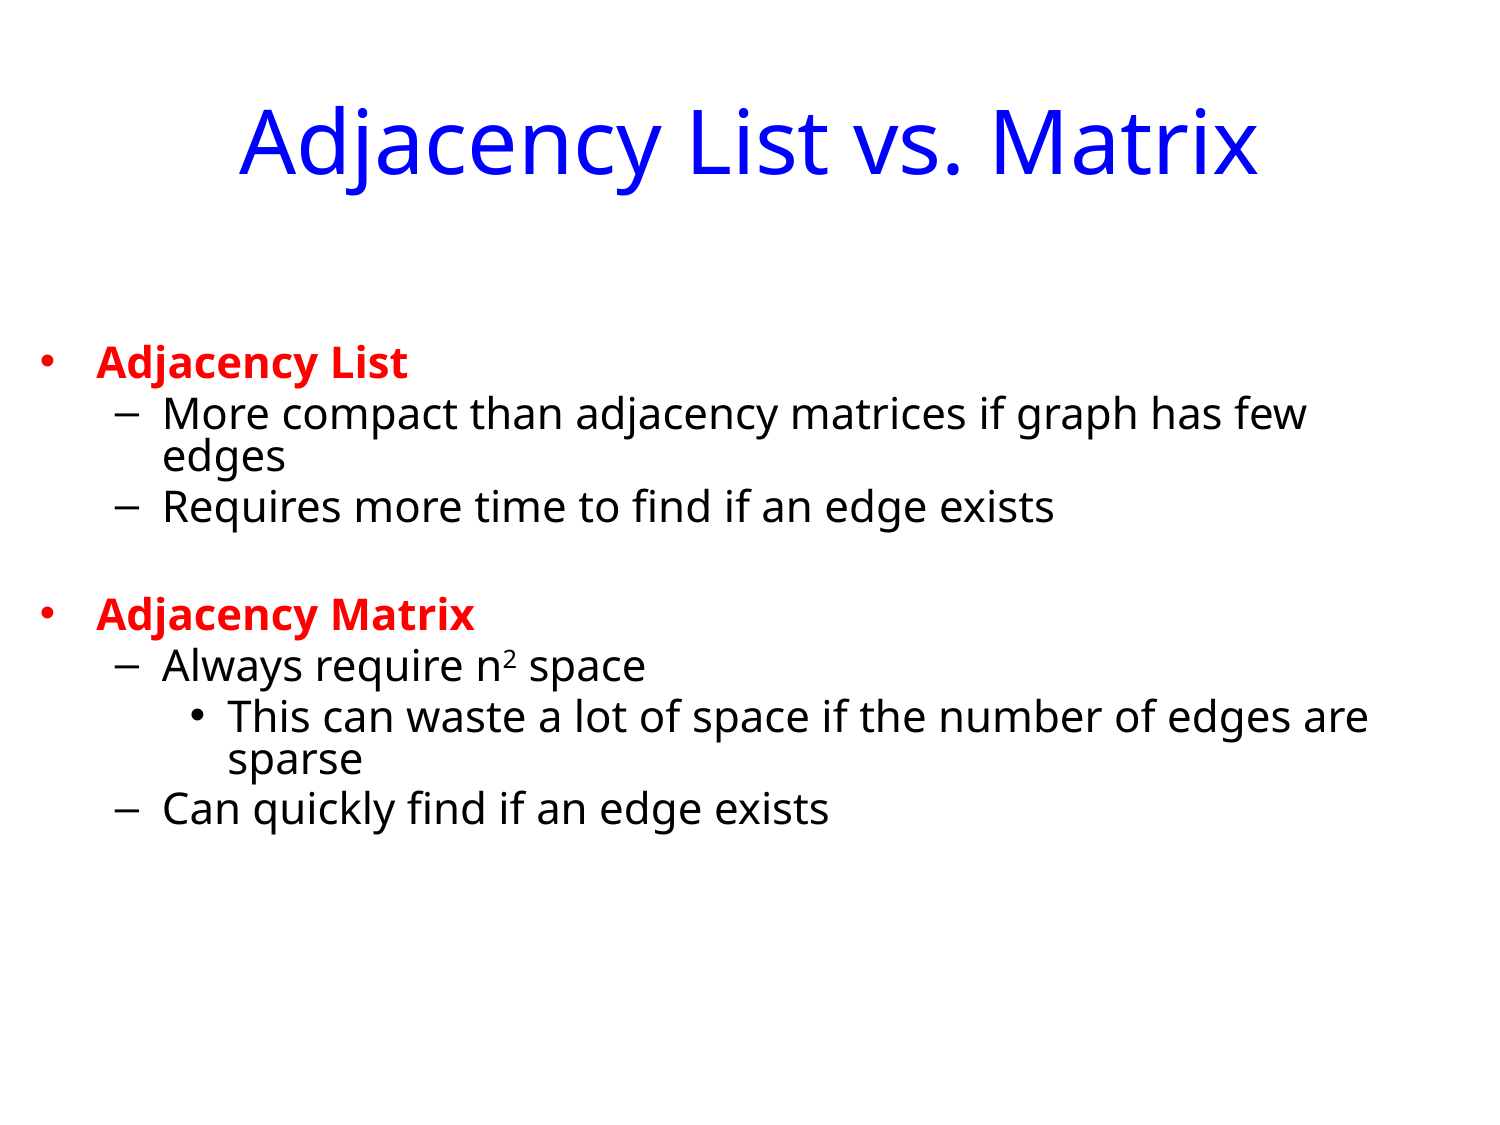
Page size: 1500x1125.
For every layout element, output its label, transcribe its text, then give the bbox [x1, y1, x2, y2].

list Adjacency List More compact than adjacency matrices if graph has few edges Requires more time to find if an edge exists Adjacency Matrix Always require n2 space This can waste a lot of space if the number of edges are sparse Can quickly find if an edge exists [24, 337, 1438, 999]
title Adjacency List vs. Matrix [75, 45, 1425, 233]
